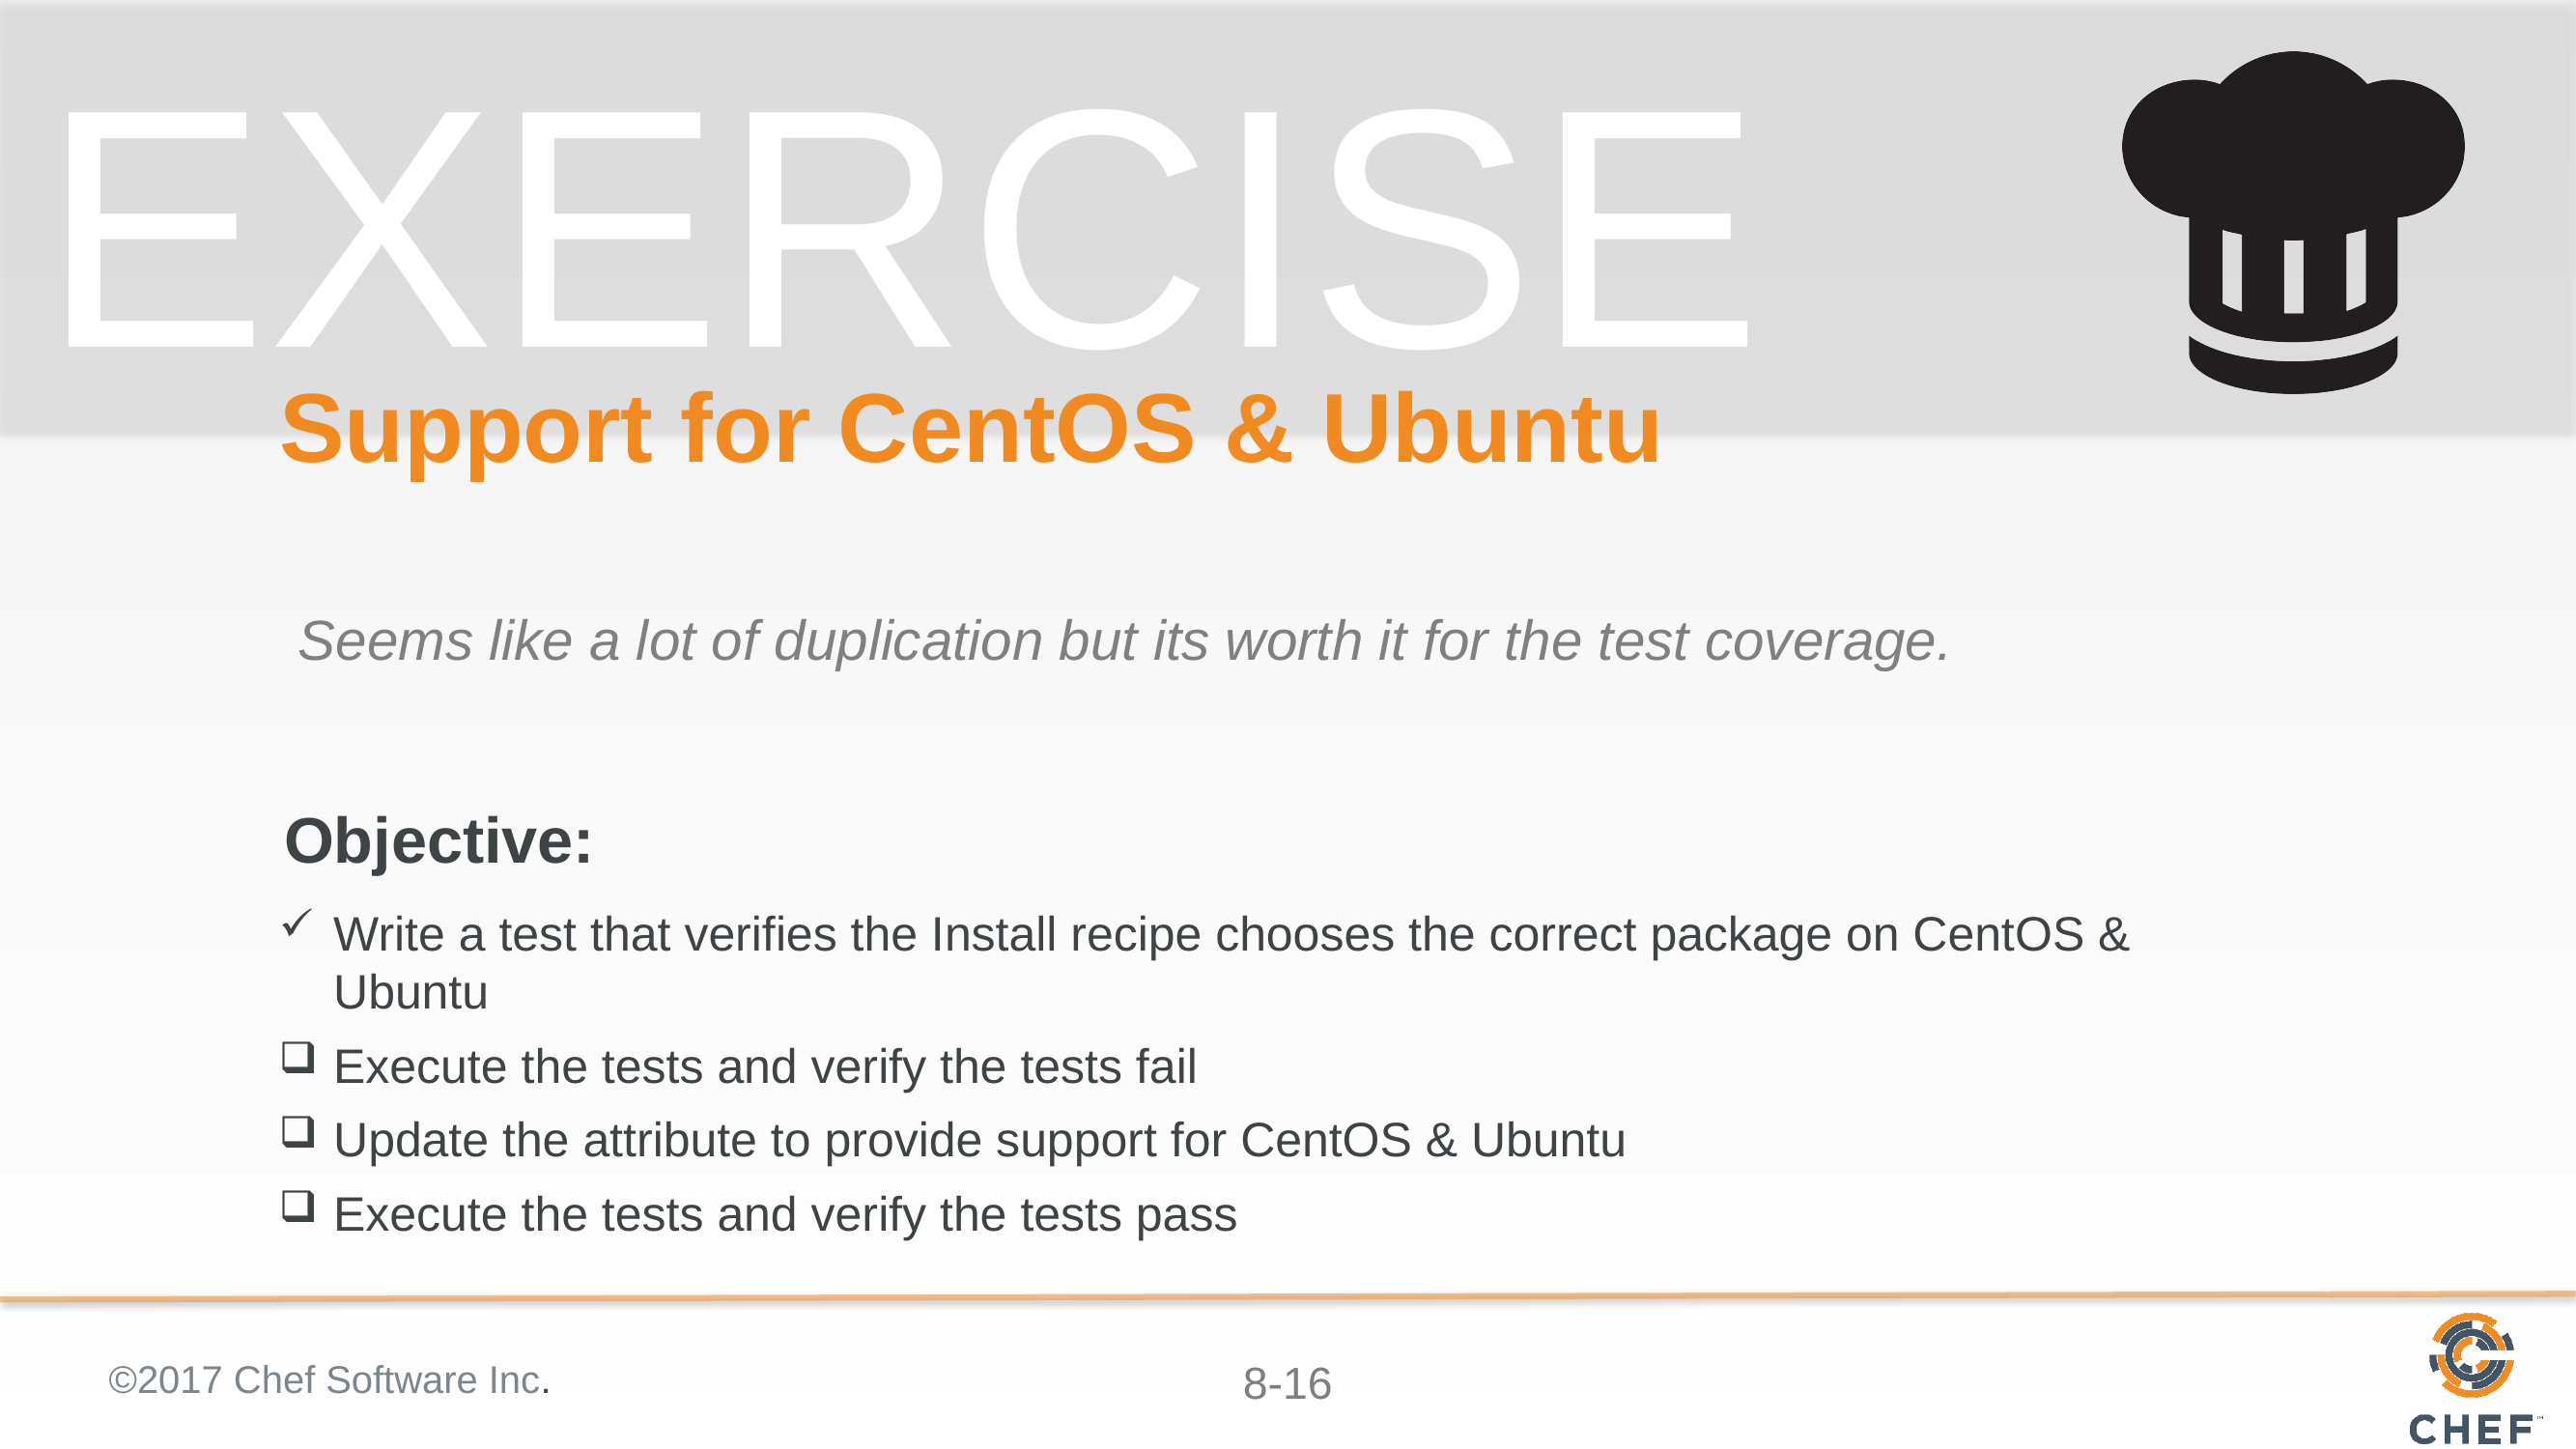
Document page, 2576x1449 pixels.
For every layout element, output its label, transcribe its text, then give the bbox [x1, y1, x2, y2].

list Seems like a lot of duplication but its worth it for the test coverage. [265, 516, 2217, 759]
list Write a test that verifies the Install recipe chooses the correct package on CentOS & Ubuntu Execute the tests and verify the tests fail Update the attribute to provide support for CentOS & Ubuntu Execute the tests and verify the tests pass [265, 895, 2217, 1284]
picture [2399, 1297, 2551, 1449]
picture [2122, 51, 2465, 399]
title Support for CentOS & Ubuntu [265, 363, 2217, 498]
